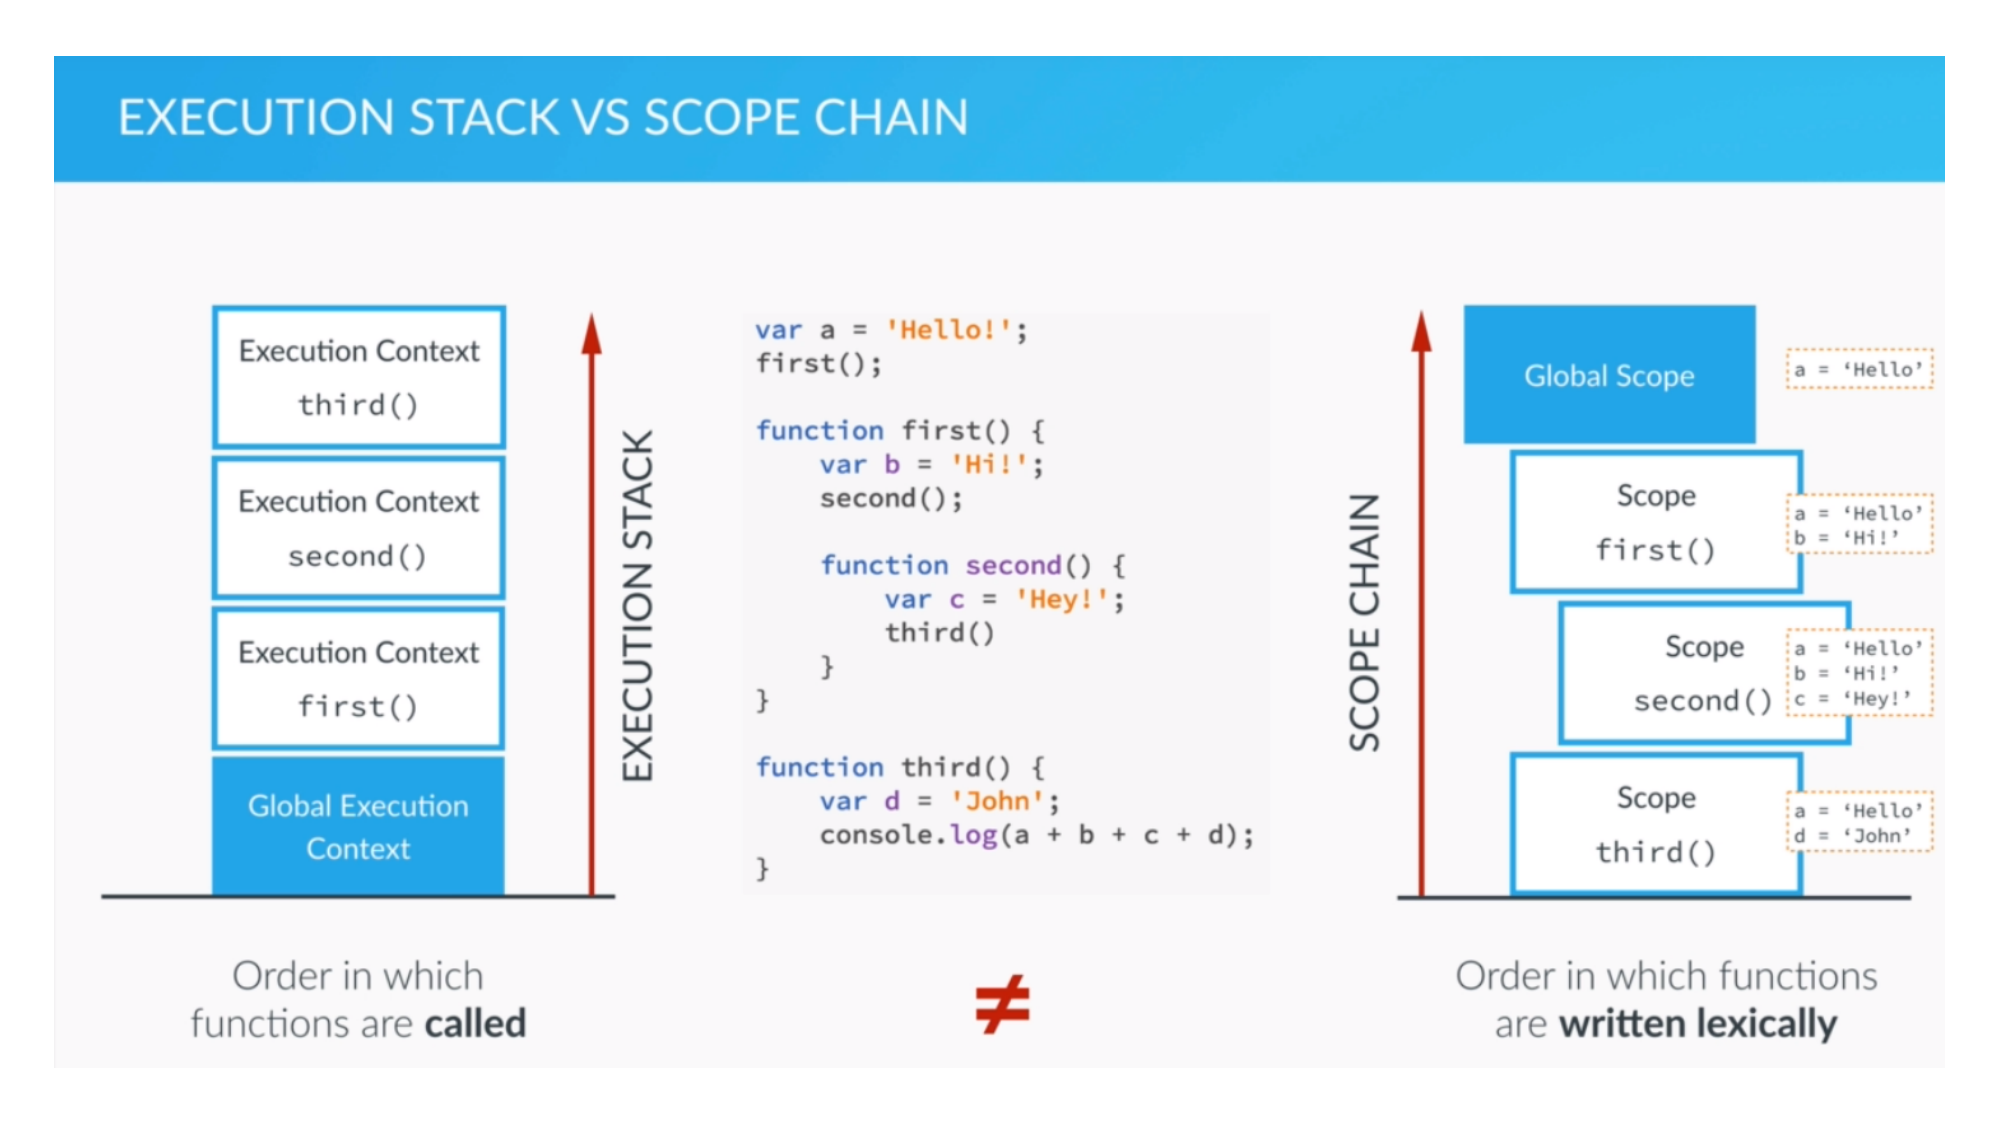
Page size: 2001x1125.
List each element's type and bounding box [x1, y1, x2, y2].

picture [54, 56, 1945, 1069]
